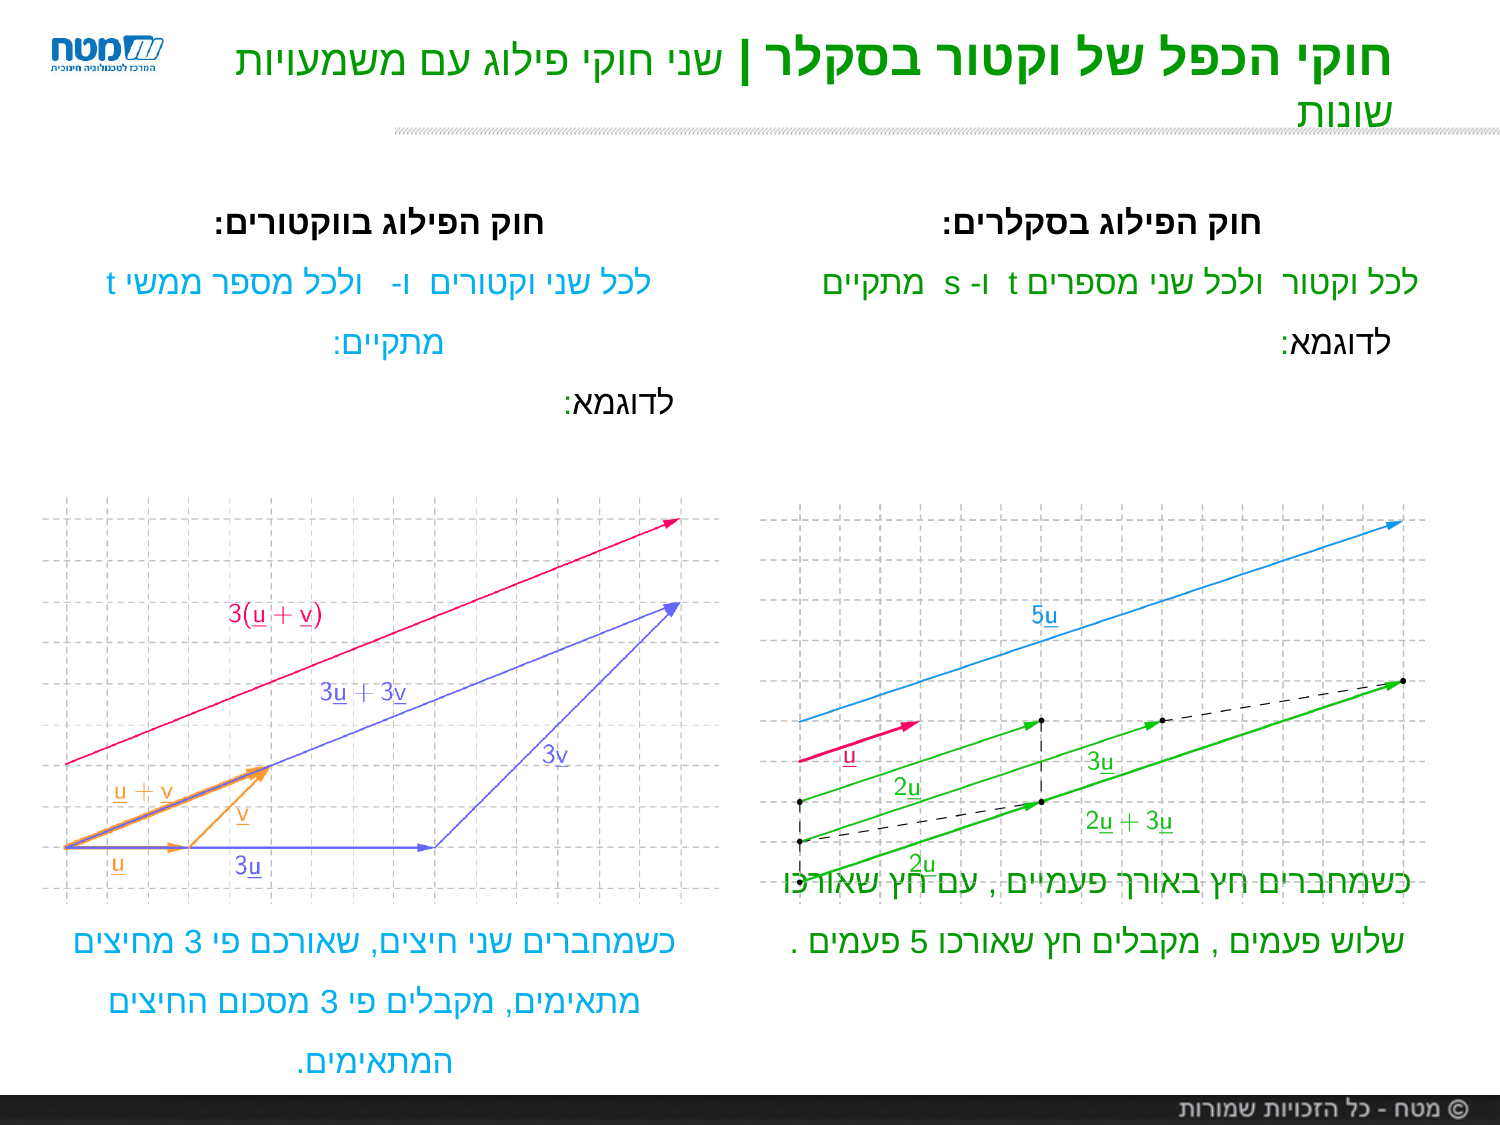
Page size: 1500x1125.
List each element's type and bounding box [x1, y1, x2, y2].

picture [759, 504, 1425, 904]
text_box [148, 51, 1409, 111]
picture [41, 31, 165, 79]
picture [395, 125, 1500, 139]
picture [42, 497, 719, 904]
